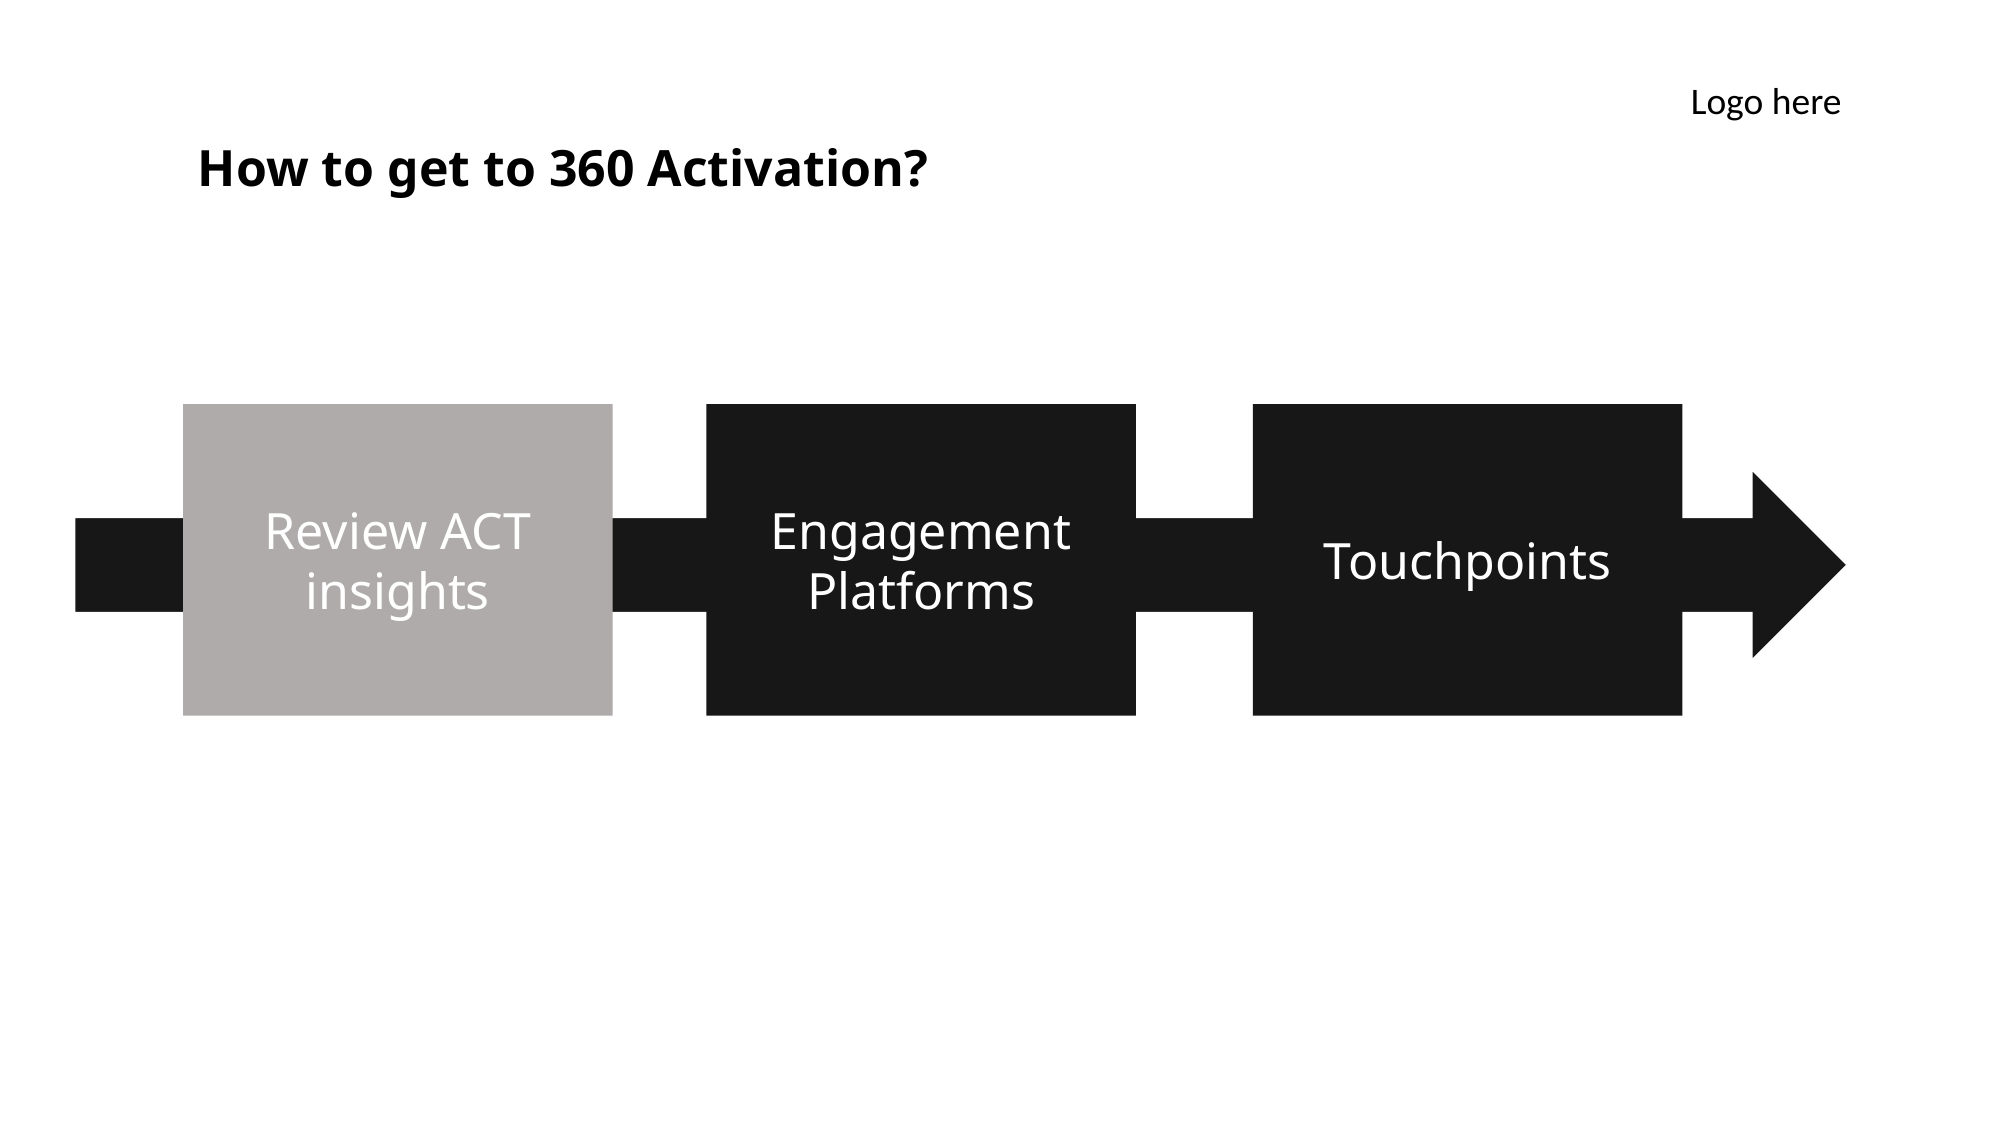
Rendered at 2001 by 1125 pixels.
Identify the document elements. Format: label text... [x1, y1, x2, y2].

text_box [1684, 466, 1849, 664]
text_box Touchpoints [1252, 403, 1684, 717]
title How to get to 360 Activation? [183, 132, 2000, 208]
text_box [614, 515, 705, 614]
text_box [1137, 515, 1252, 614]
text_box [73, 515, 182, 614]
text_box Engagement Platforms [705, 403, 1137, 717]
text_box Review ACT insights [182, 403, 614, 717]
text_box Logo here​ [1675, 69, 2000, 130]
